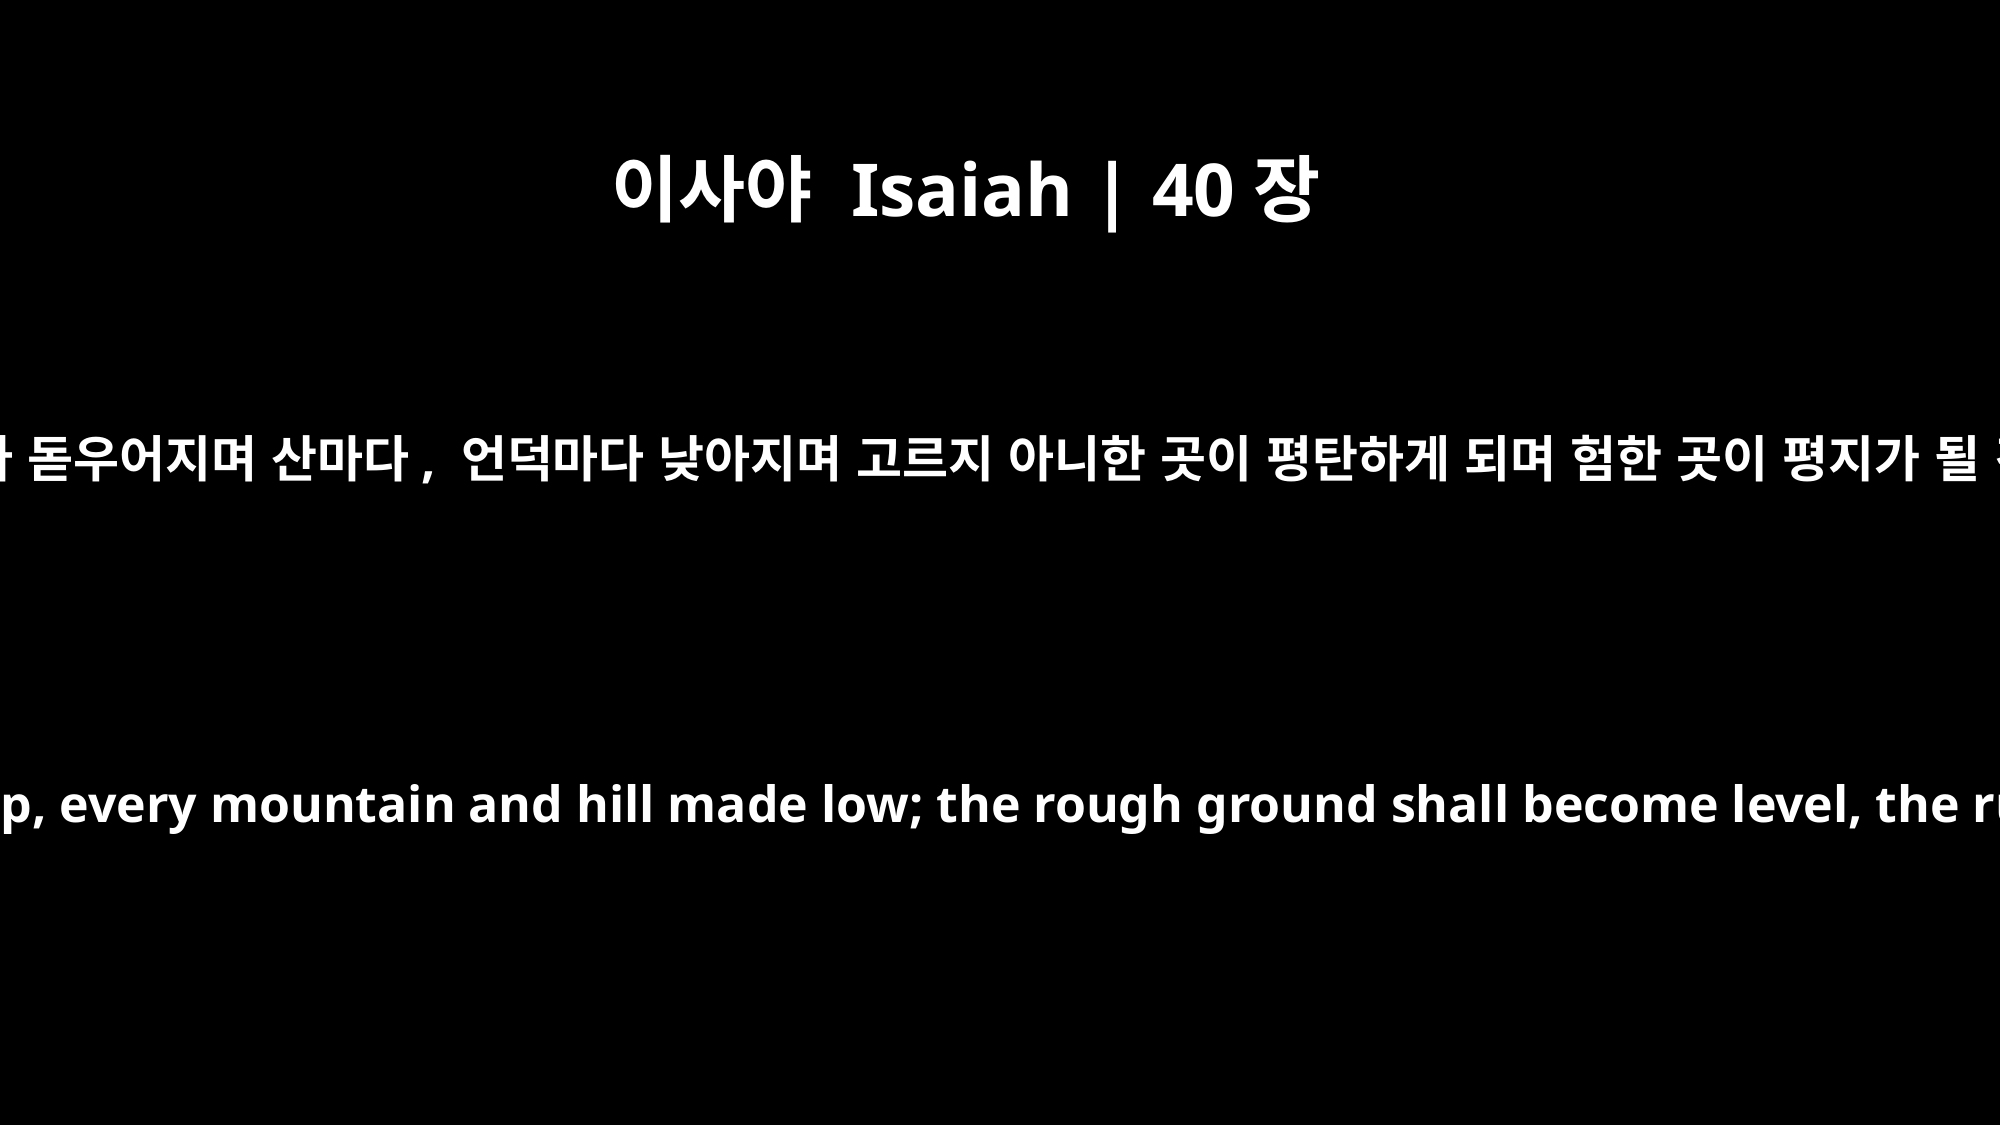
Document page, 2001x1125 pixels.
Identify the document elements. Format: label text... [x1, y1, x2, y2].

text_box Every valley shall be raised up, every mountain and hill made low; the rough ground shall become level, the rugged places a plain. [0, 764, 2000, 840]
text_box 4 골짜기마다 돋우어지며 산마다, 언덕마다 낮아지며 고르지 아니한 곳이 평탄하게 되며 험한 곳이 평지가 될 것이요 [0, 359, 2000, 495]
text_box 이사야 Isaiah | 40장 [596, 136, 1336, 239]
